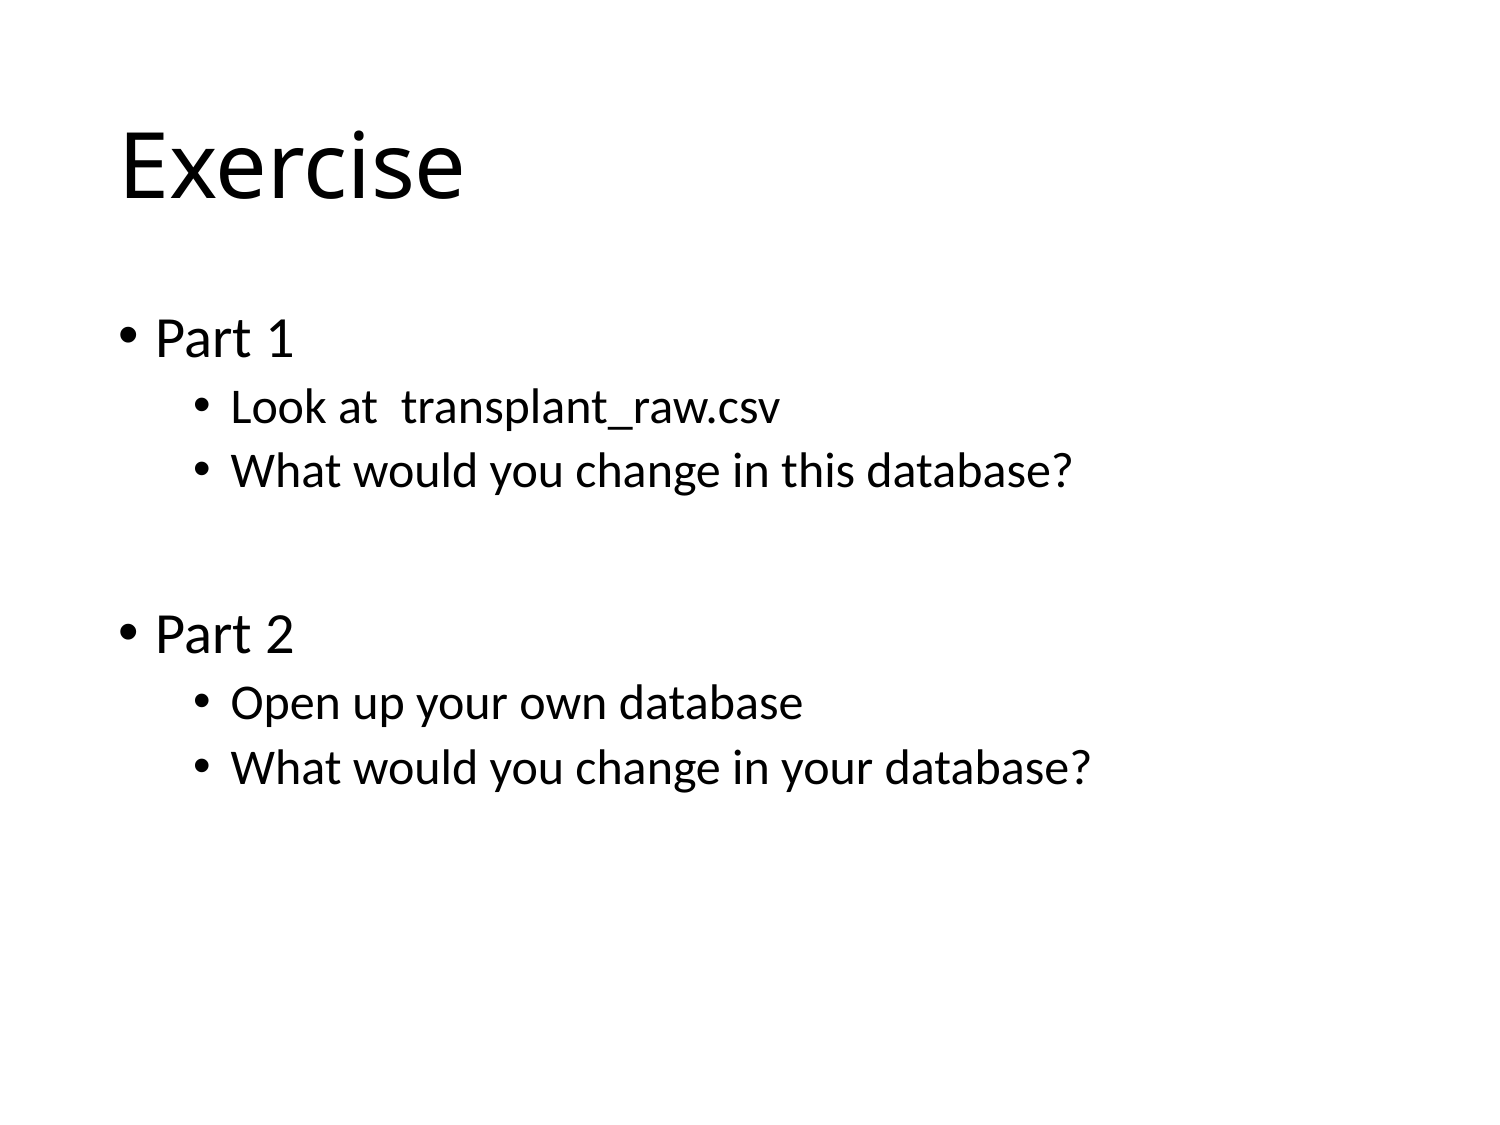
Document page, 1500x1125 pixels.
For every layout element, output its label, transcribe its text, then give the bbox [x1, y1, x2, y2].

title Exercise [103, 59, 1397, 278]
list Part 1 Look at transplant_raw.csv What would you change in this database? Part 2 Open up your own database What would you change in your database? [103, 299, 1397, 1014]
